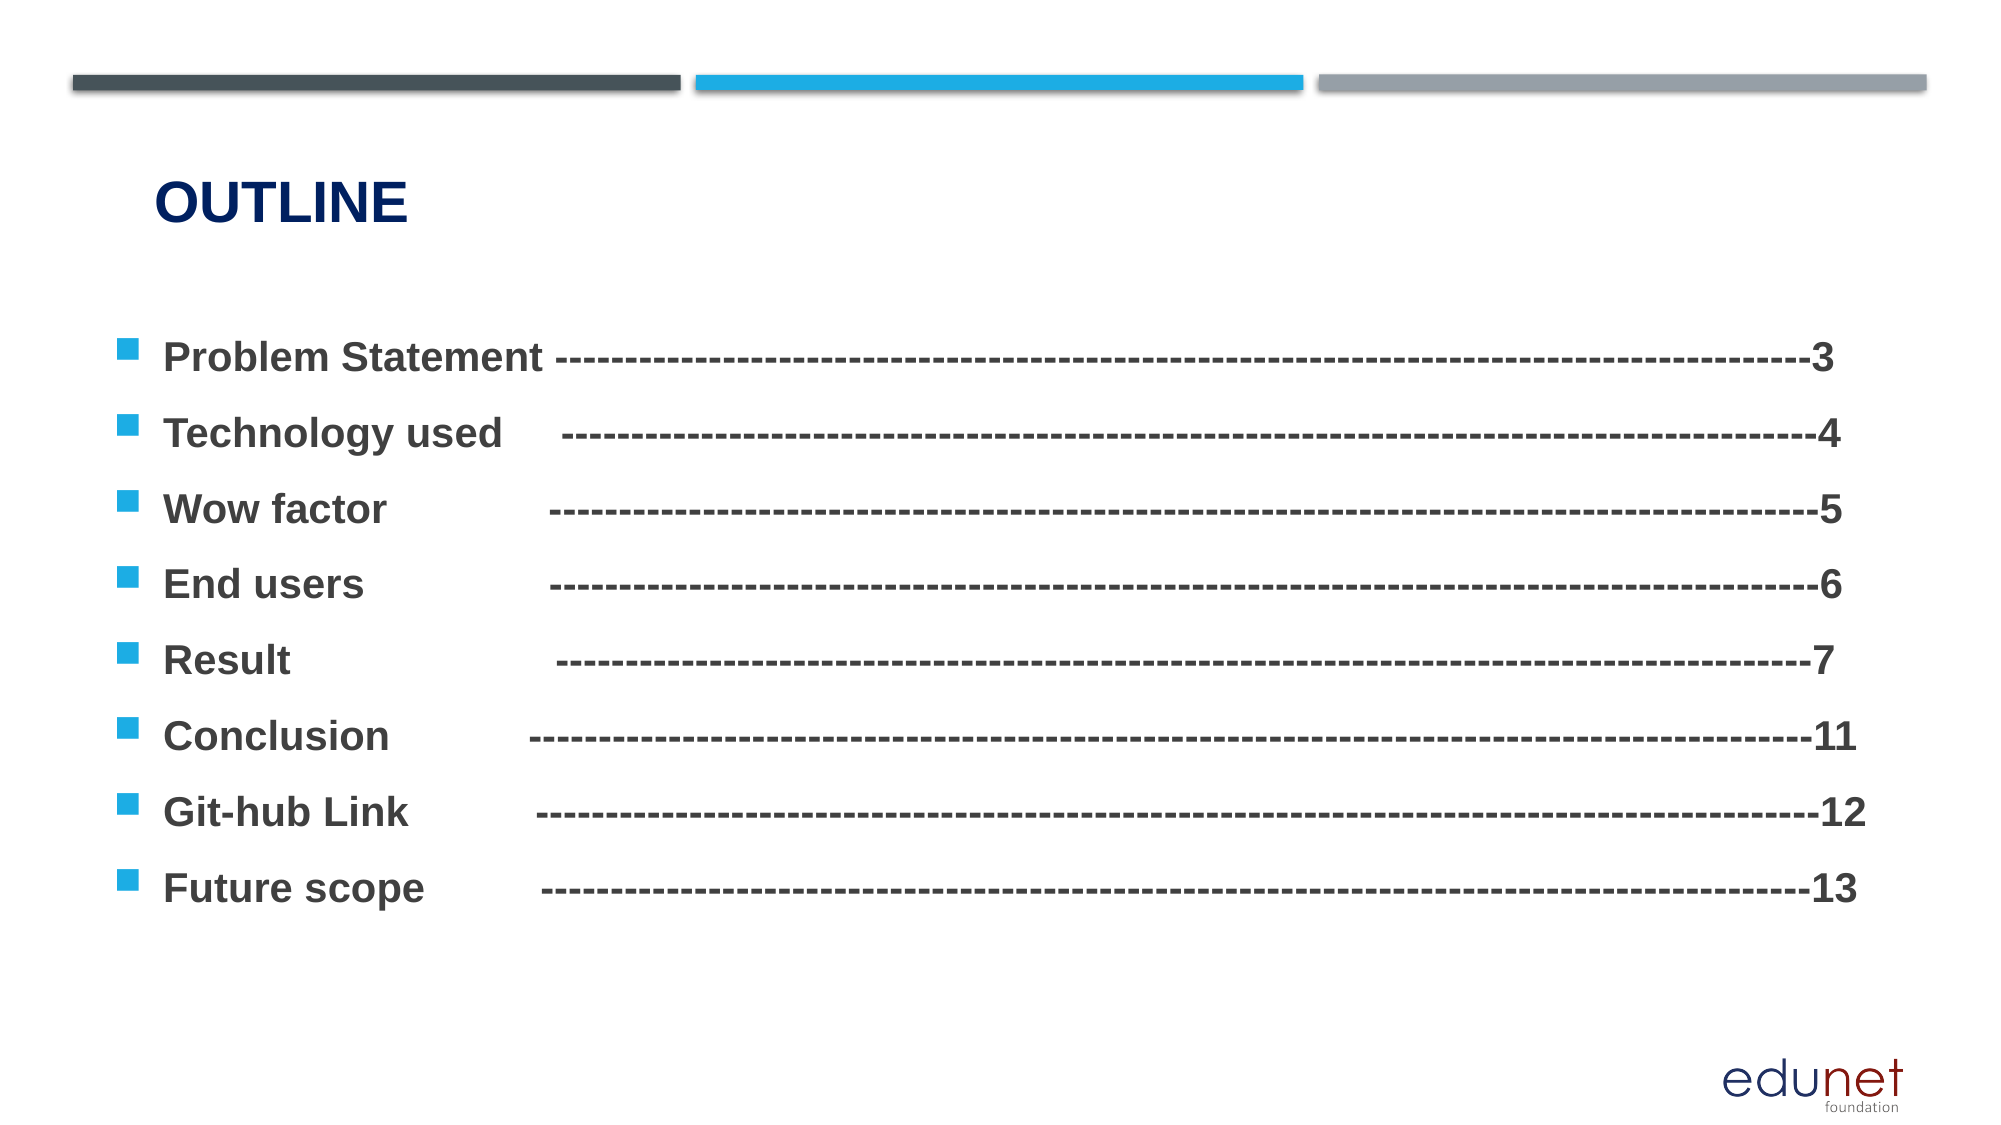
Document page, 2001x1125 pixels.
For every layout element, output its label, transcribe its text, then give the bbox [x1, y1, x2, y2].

picture [1719, 1058, 1905, 1116]
title OUTLINE [139, 91, 1865, 241]
list Problem Statement ------------------------------------------------------------------------------------------3 Technology used ------------------------------------------------------------------------------------------4 Wow factor -------------------------------------------------------------------------------------------5 End users -------------------------------------------------------------------------------------------6 Result ------------------------------------------------------------------------------------------7 Conclusion --------------------------------------------------------------------------------------------11 Git-hub Link --------------------------------------------------------------------------------------------12 Future scope -------------------------------------------------------------------------------------------13 [98, 241, 1906, 1058]
